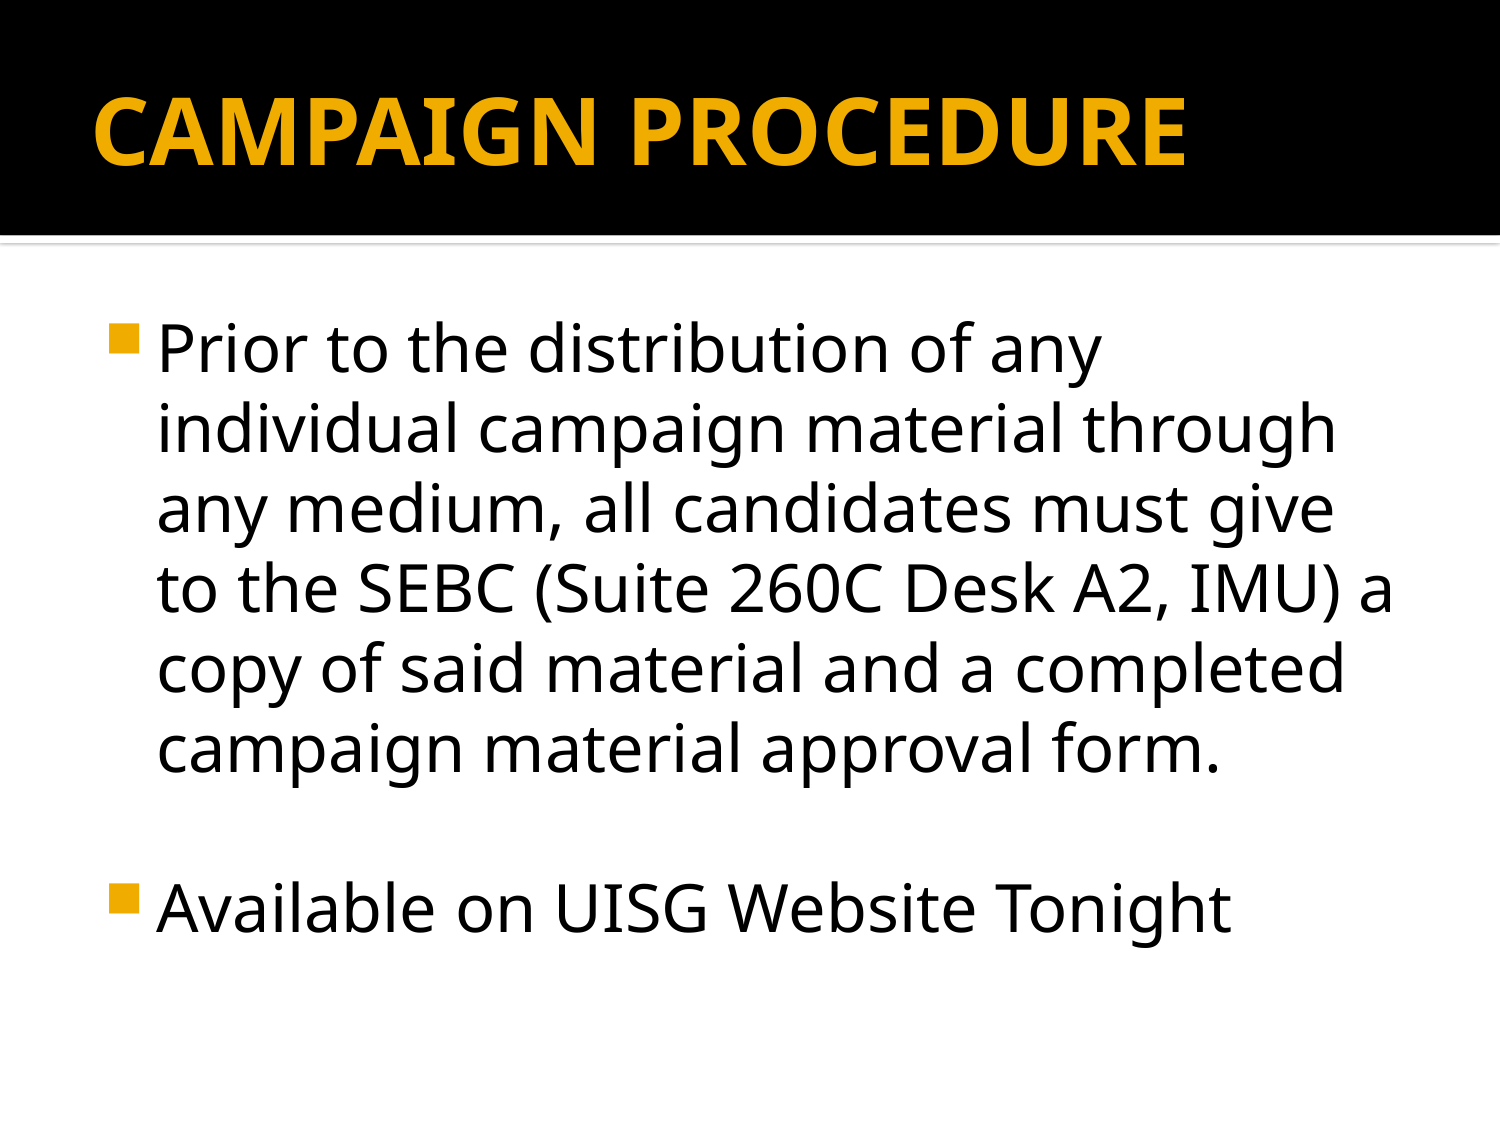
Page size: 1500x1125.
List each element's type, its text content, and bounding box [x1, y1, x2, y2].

title CAMPAIGN PROCEDURE [75, 25, 1425, 231]
list Prior to the distribution of any individual campaign material through any medium, all candidates must give to the SEBC (Suite 260C Desk A2, IMU) a copy of said material and a completed campaign material approval form. Available on UISG Website Tonight [75, 291, 1425, 1050]
